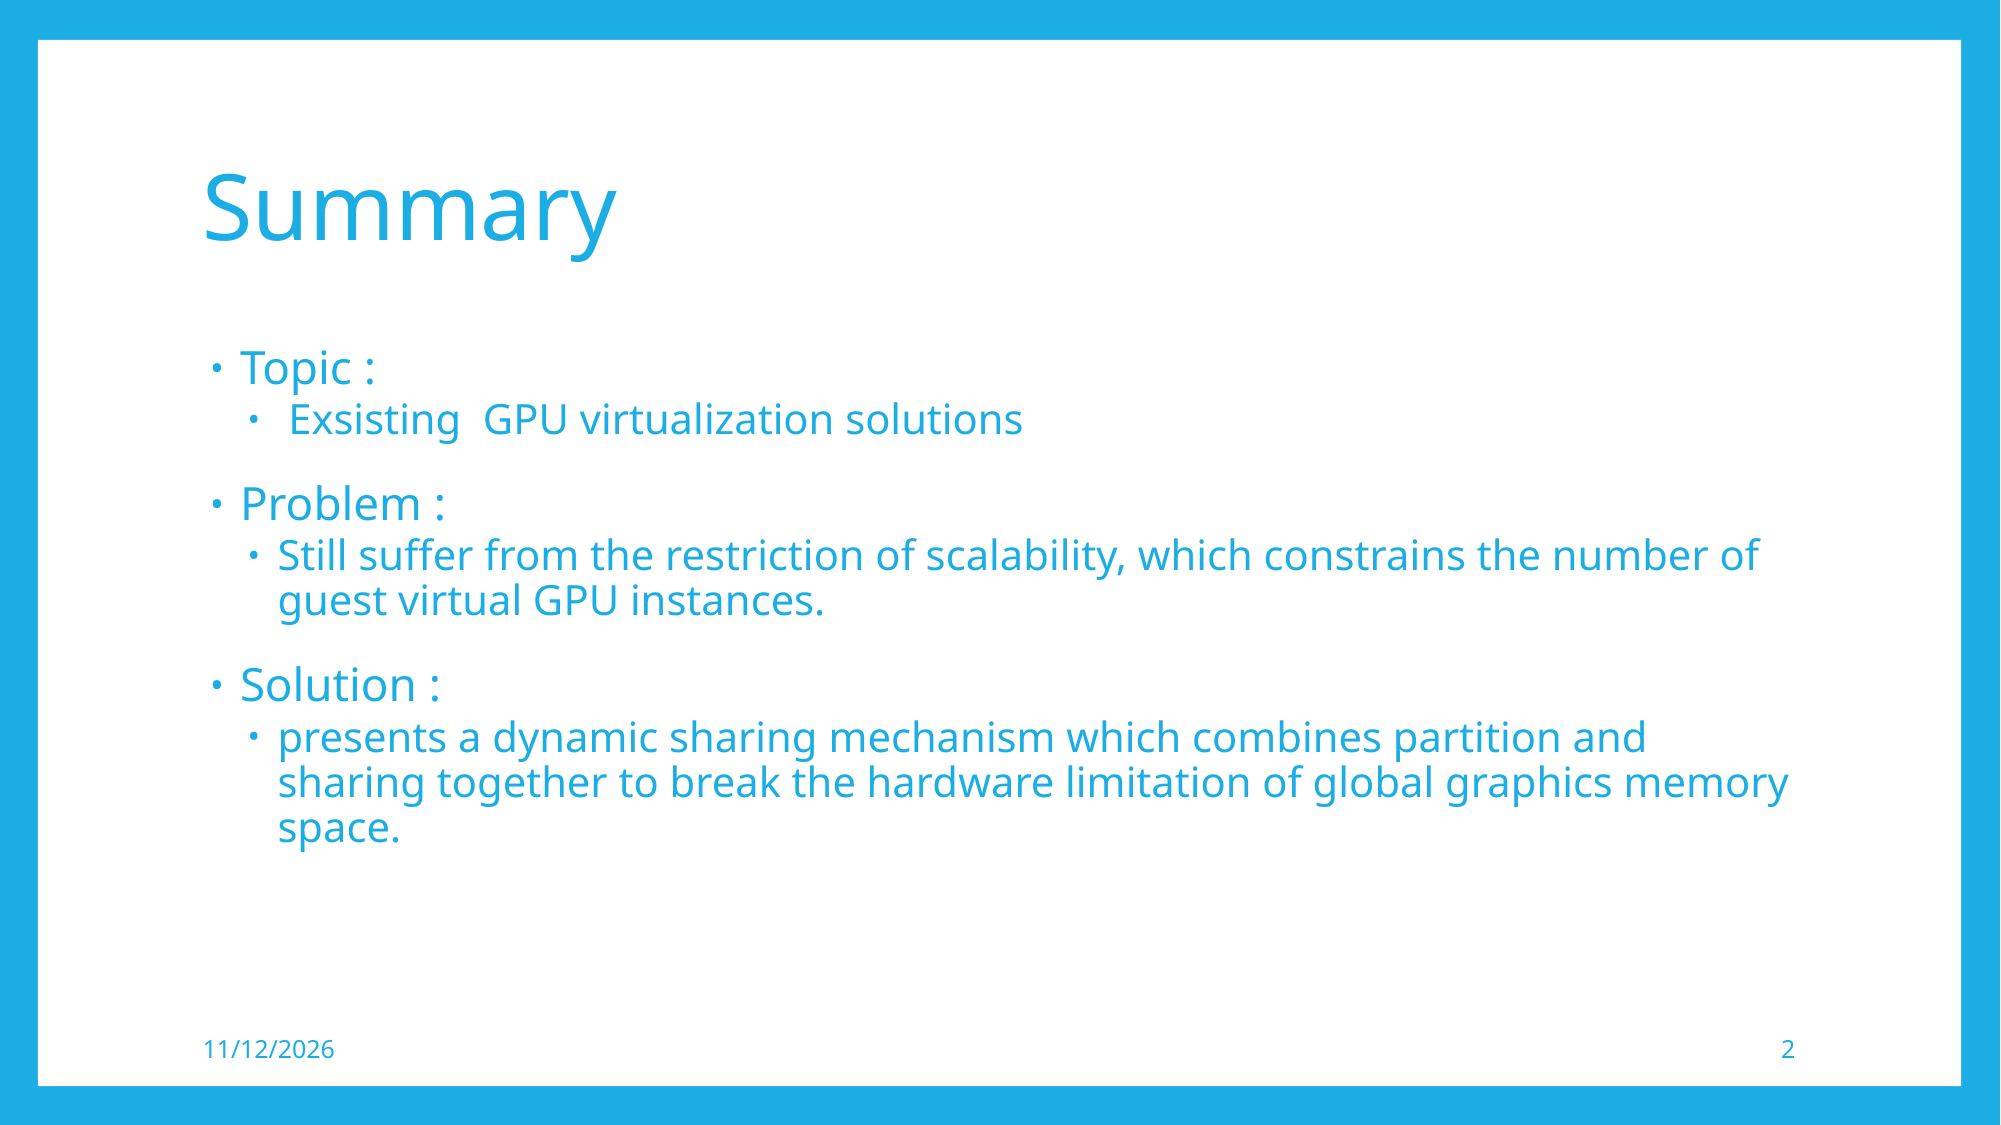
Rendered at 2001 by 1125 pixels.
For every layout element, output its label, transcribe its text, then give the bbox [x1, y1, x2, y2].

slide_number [187, 1020, 570, 1081]
list Topic : Exsisting GPU virtualization solutions Problem : Still suffer from the restriction of scalability, which constrains the number of guest virtual GPU instances. Solution : presents a dynamic sharing mechanism which combines partition and sharing together to break the hardware limitation of global graphics memory space. [187, 337, 1808, 1000]
title Summary [187, 99, 1808, 323]
slide_number 2 [1530, 1020, 1811, 1081]
